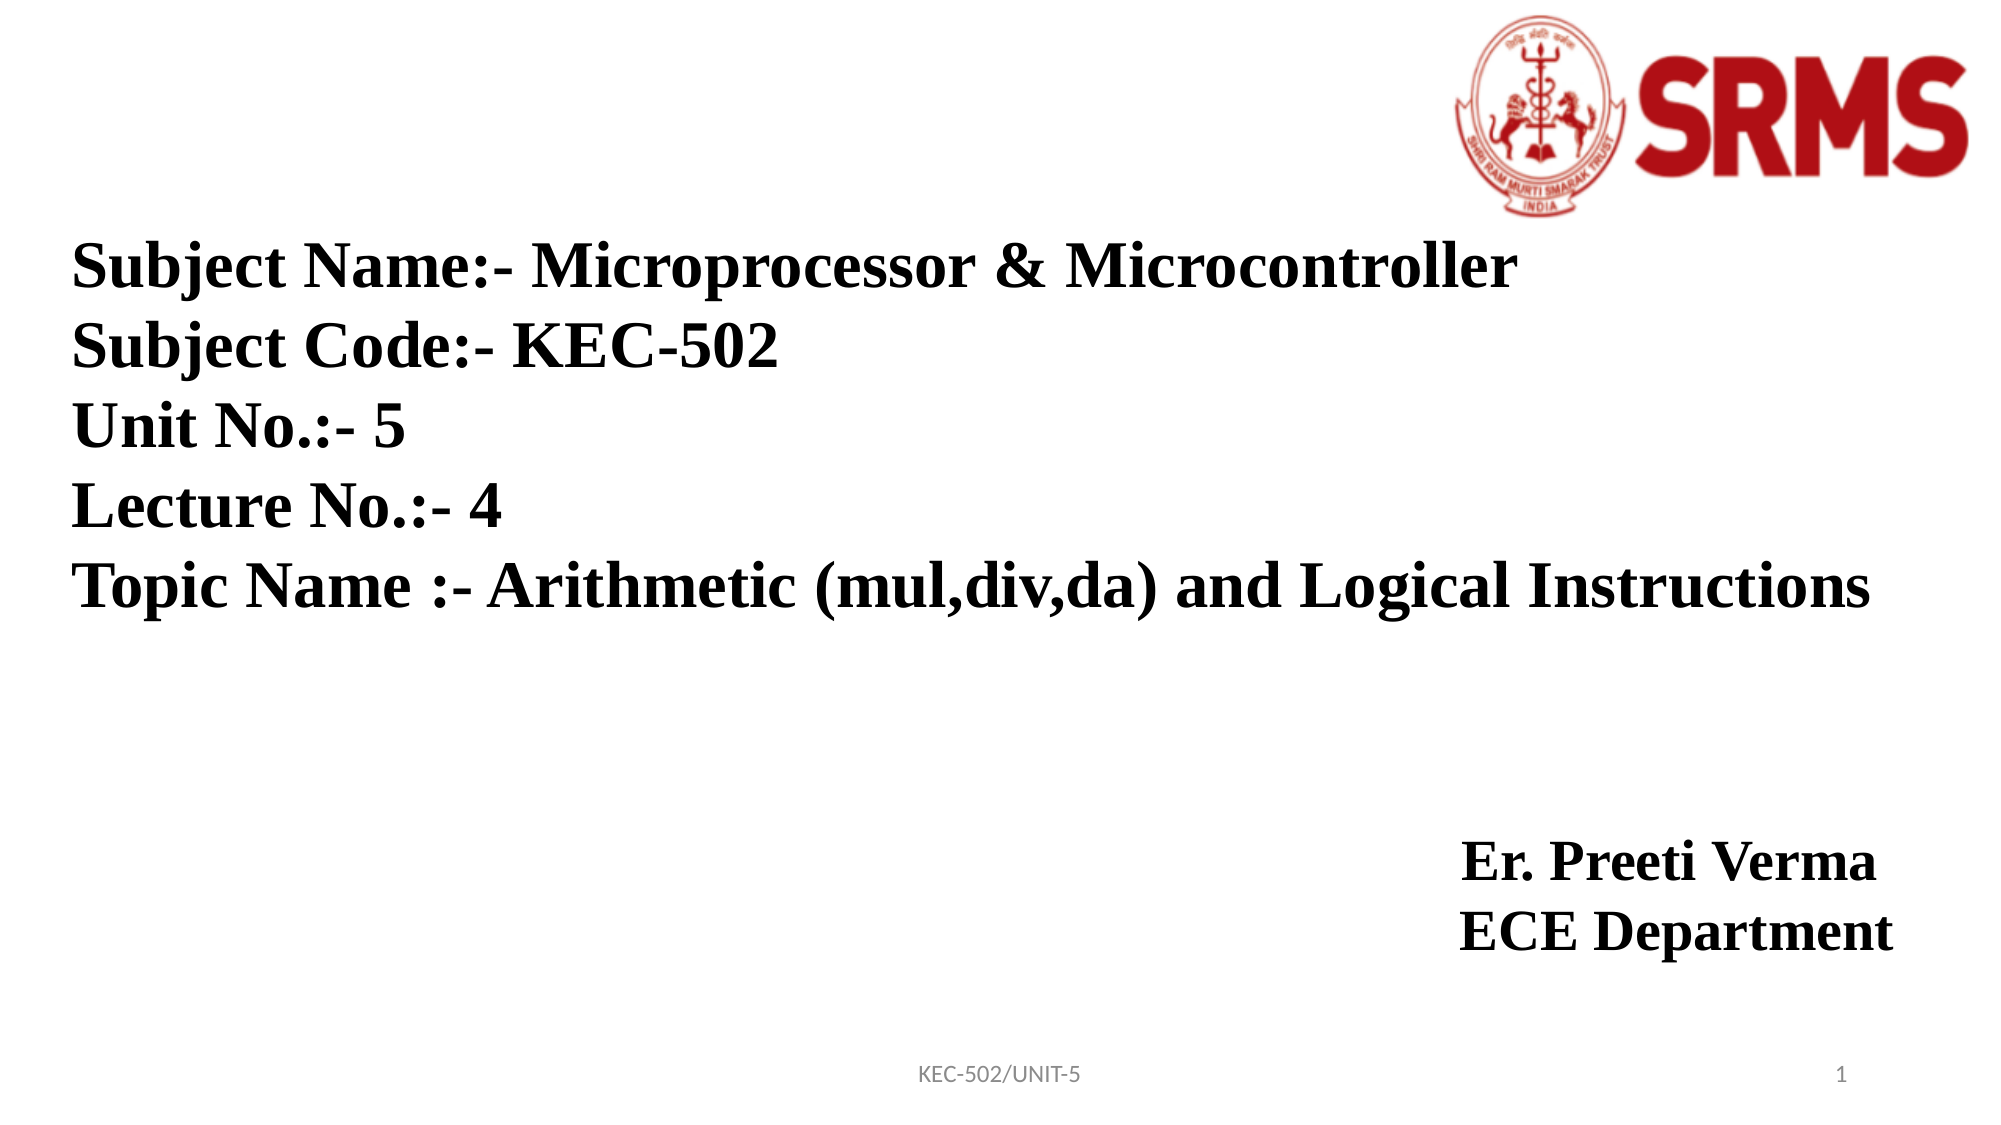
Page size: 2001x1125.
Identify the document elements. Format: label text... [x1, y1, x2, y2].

picture [1429, 11, 2000, 225]
footer KEC-502/UNIT-5 [662, 1042, 1338, 1103]
text_box Subject Name:- Microprocessor & Microcontroller Subject Code:- KEC-502 Unit No.:- 5 Lecture No.:- 4 Topic Name :- Arithmetic (mul,div,da) and Logical Instructions [57, 213, 1906, 629]
text_box Er. Preeti Verma ECE Department [1285, 815, 2000, 970]
slide_number 1 [1412, 1042, 1863, 1103]
